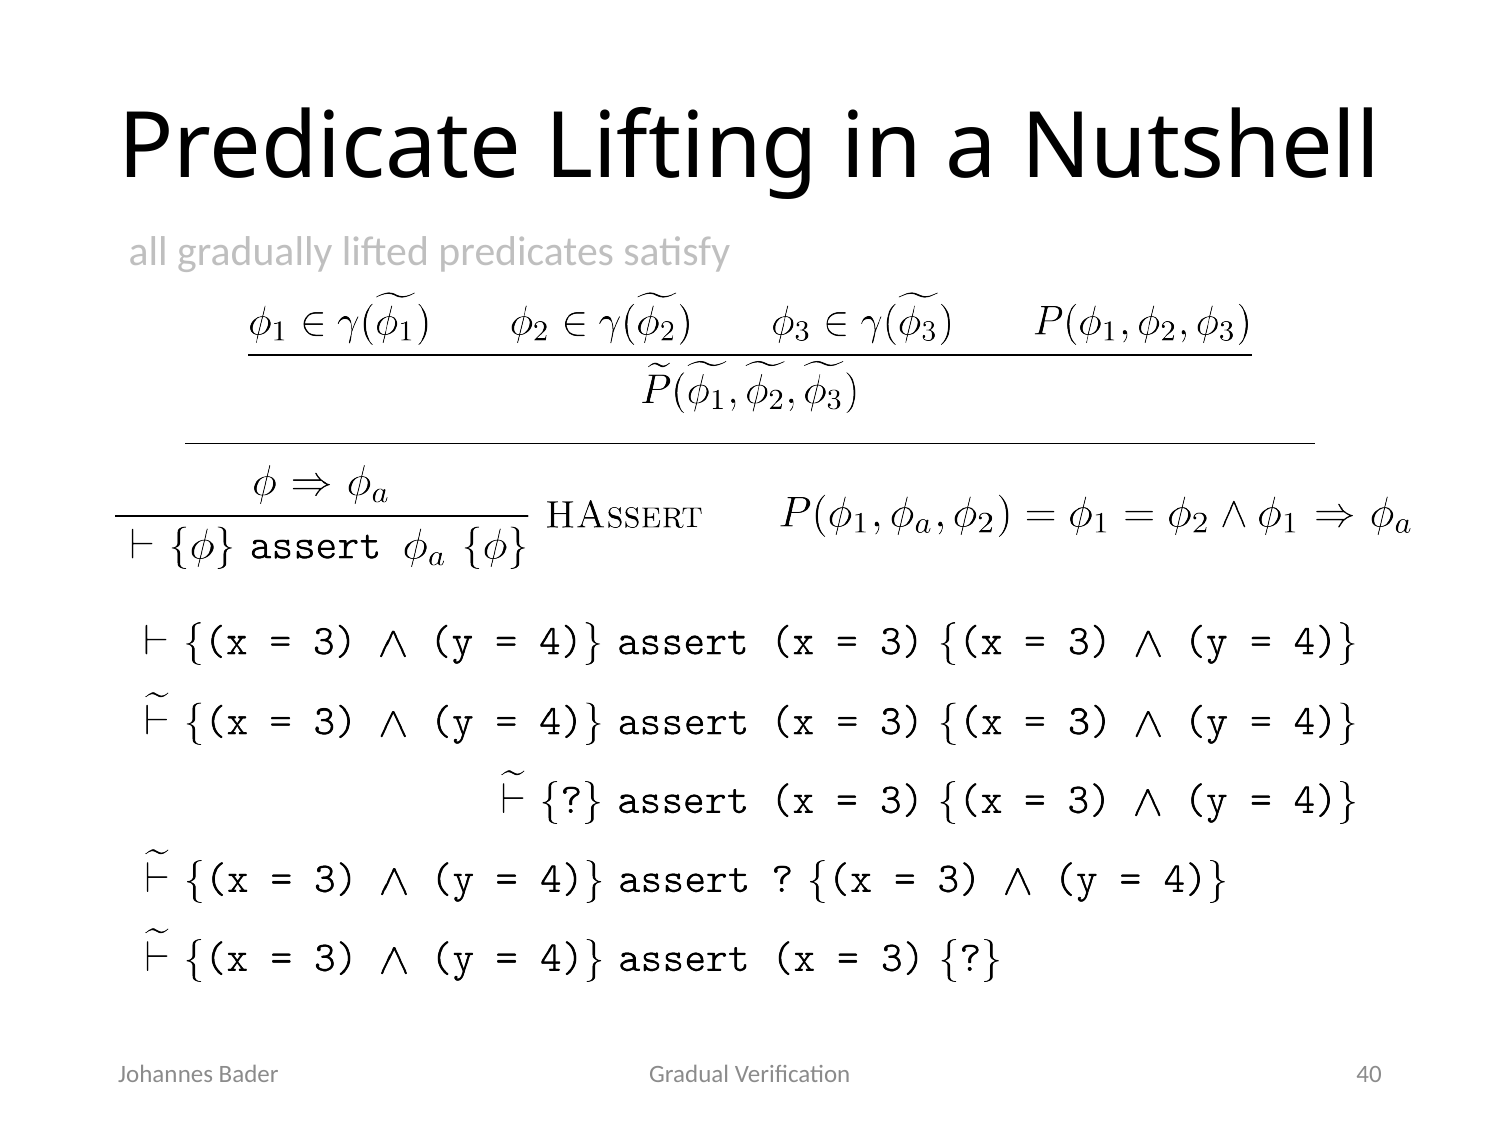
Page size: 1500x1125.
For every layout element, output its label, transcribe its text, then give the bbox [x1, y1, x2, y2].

text_box all gradually lifted predicates satisfy [113, 216, 746, 282]
picture [248, 292, 1252, 413]
picture [780, 494, 1411, 537]
picture [145, 928, 999, 982]
picture [501, 770, 1355, 824]
slide_number Johannes Bader [103, 1042, 441, 1103]
picture [145, 849, 1225, 903]
picture [145, 622, 1355, 665]
footer Gradual Verification [496, 1042, 1004, 1103]
picture [115, 465, 702, 569]
title Predicate Lifting in a Nutshell [103, 59, 1397, 236]
picture [145, 691, 1355, 745]
slide_number 40 [1059, 1042, 1397, 1103]
